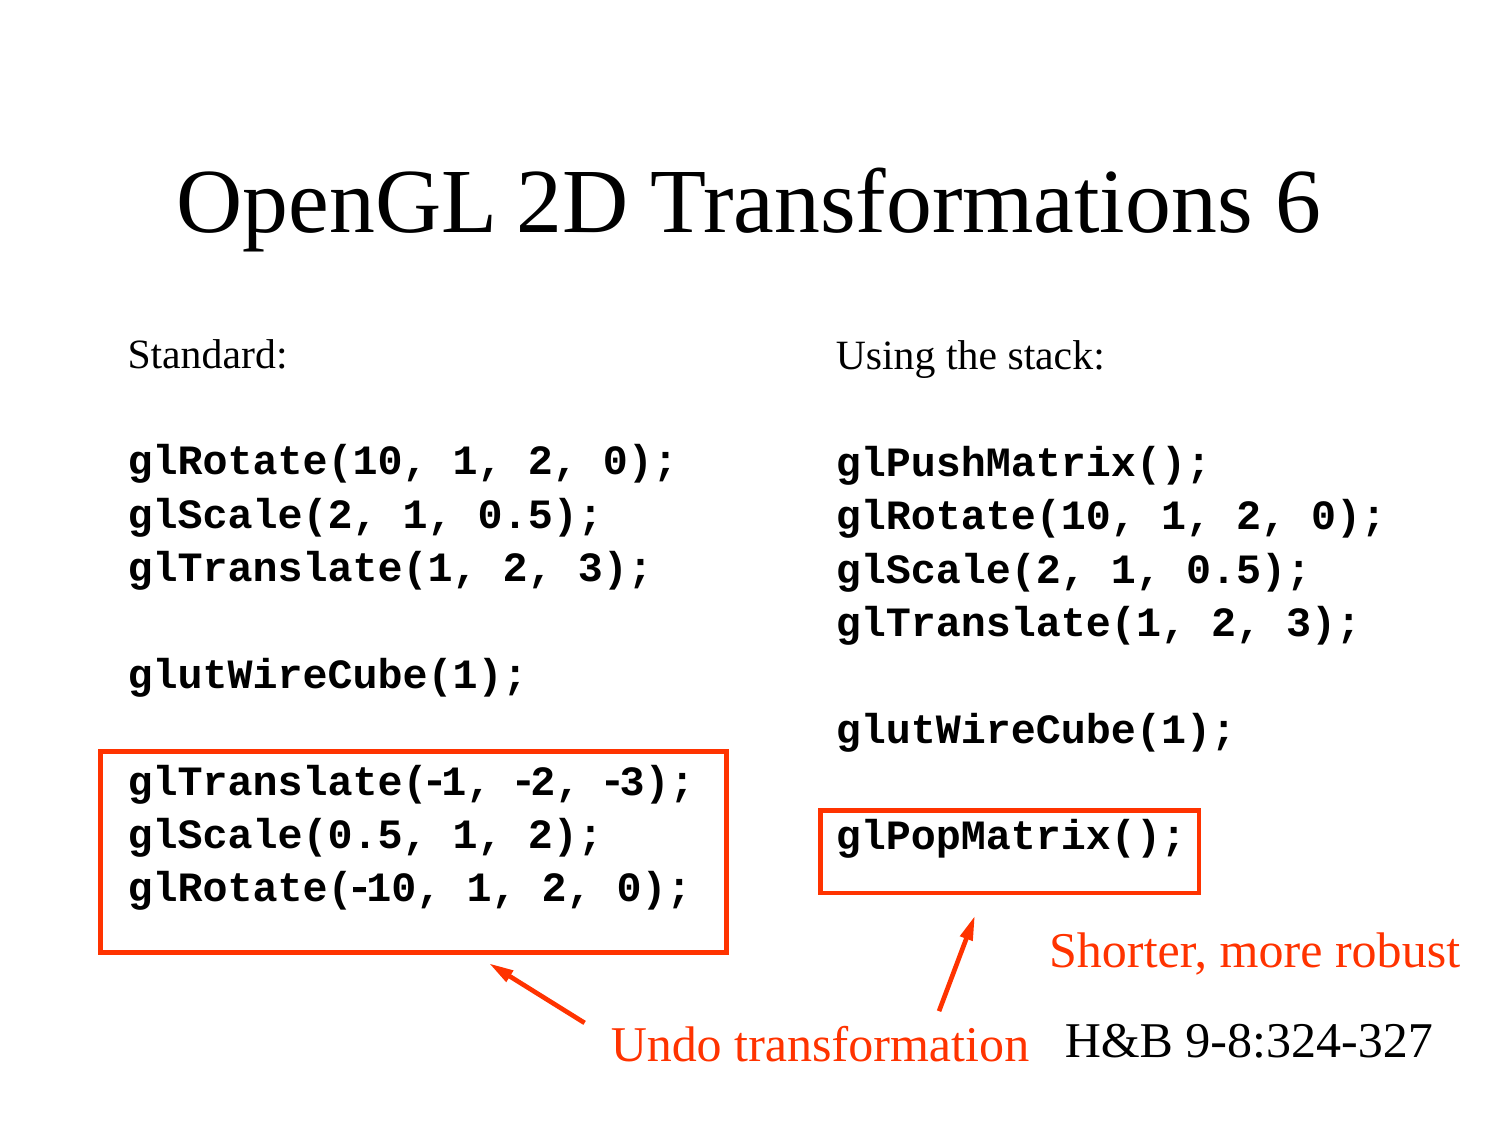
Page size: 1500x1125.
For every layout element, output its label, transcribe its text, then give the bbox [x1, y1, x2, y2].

text_box Undo transformation [596, 1011, 1045, 1081]
text_box [490, 964, 585, 1023]
list Using the stack: glPushMatrix(); glRotate(10, 1, 2, 0); glScale(2, 1, 0.5); glTranslate(1, 2, 3); glutWireCube(1); glPopMatrix(); [820, 326, 1446, 1002]
text_box [100, 751, 727, 953]
text_box Shorter, more robust [1034, 916, 1476, 986]
text_box [938, 916, 975, 1012]
list Standard: glRotate(10, 1, 2, 0); glScale(2, 1, 0.5); glTranslate(1, 2, 3); glutWireCube(1); glTranslate(1, 2, 3); glScale(0.5, 1, 2); glRotate(10, 1, 2, 0); [112, 324, 1388, 1000]
title OpenGL 2D Transformations 6 [112, 101, 1388, 290]
text_box [820, 810, 1199, 894]
text_box H&B 9-8:324-327 [1050, 999, 1448, 1075]
